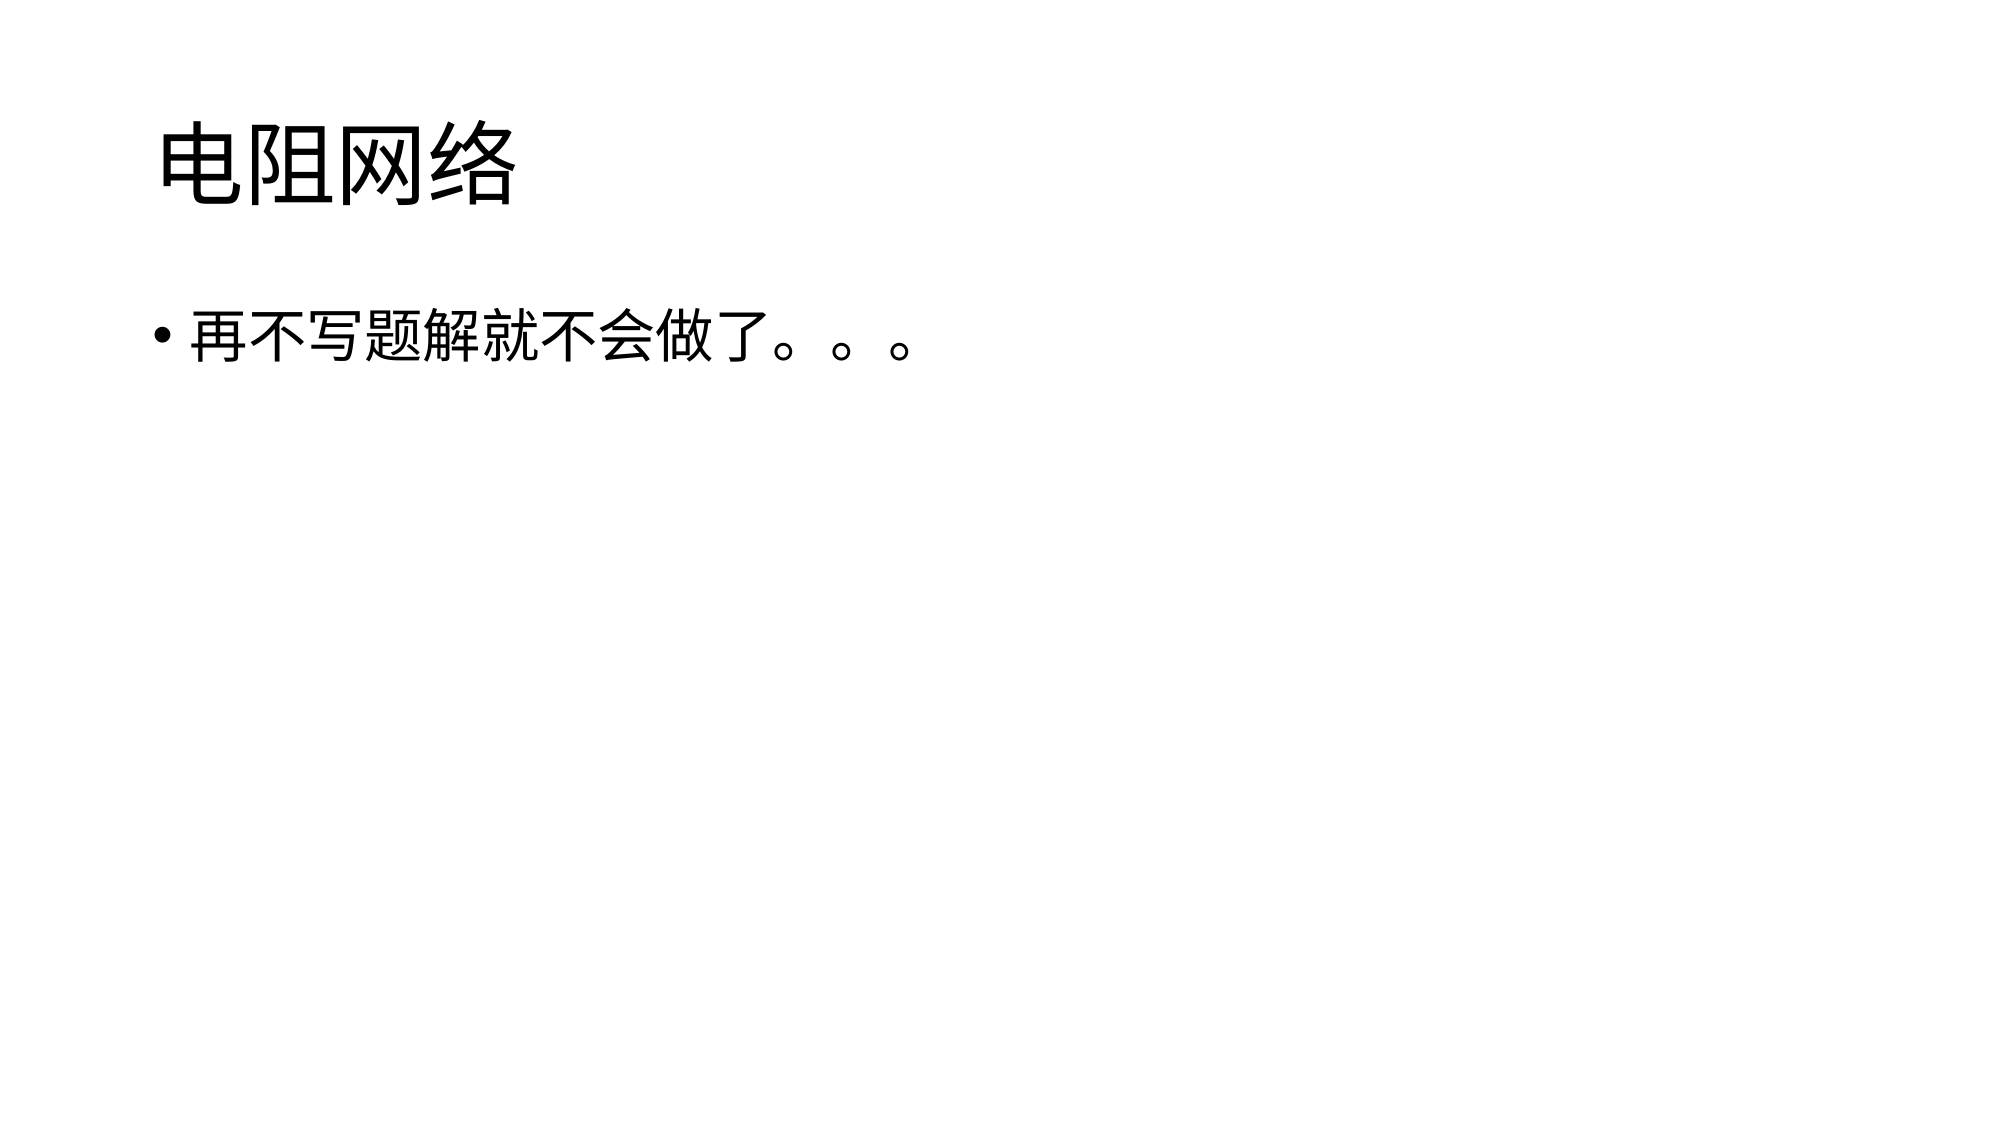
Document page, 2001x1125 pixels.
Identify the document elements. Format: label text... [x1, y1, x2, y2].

title 电阻网络 [137, 59, 1863, 278]
list 再不写题解就不会做了。。。 [137, 299, 1863, 1014]
